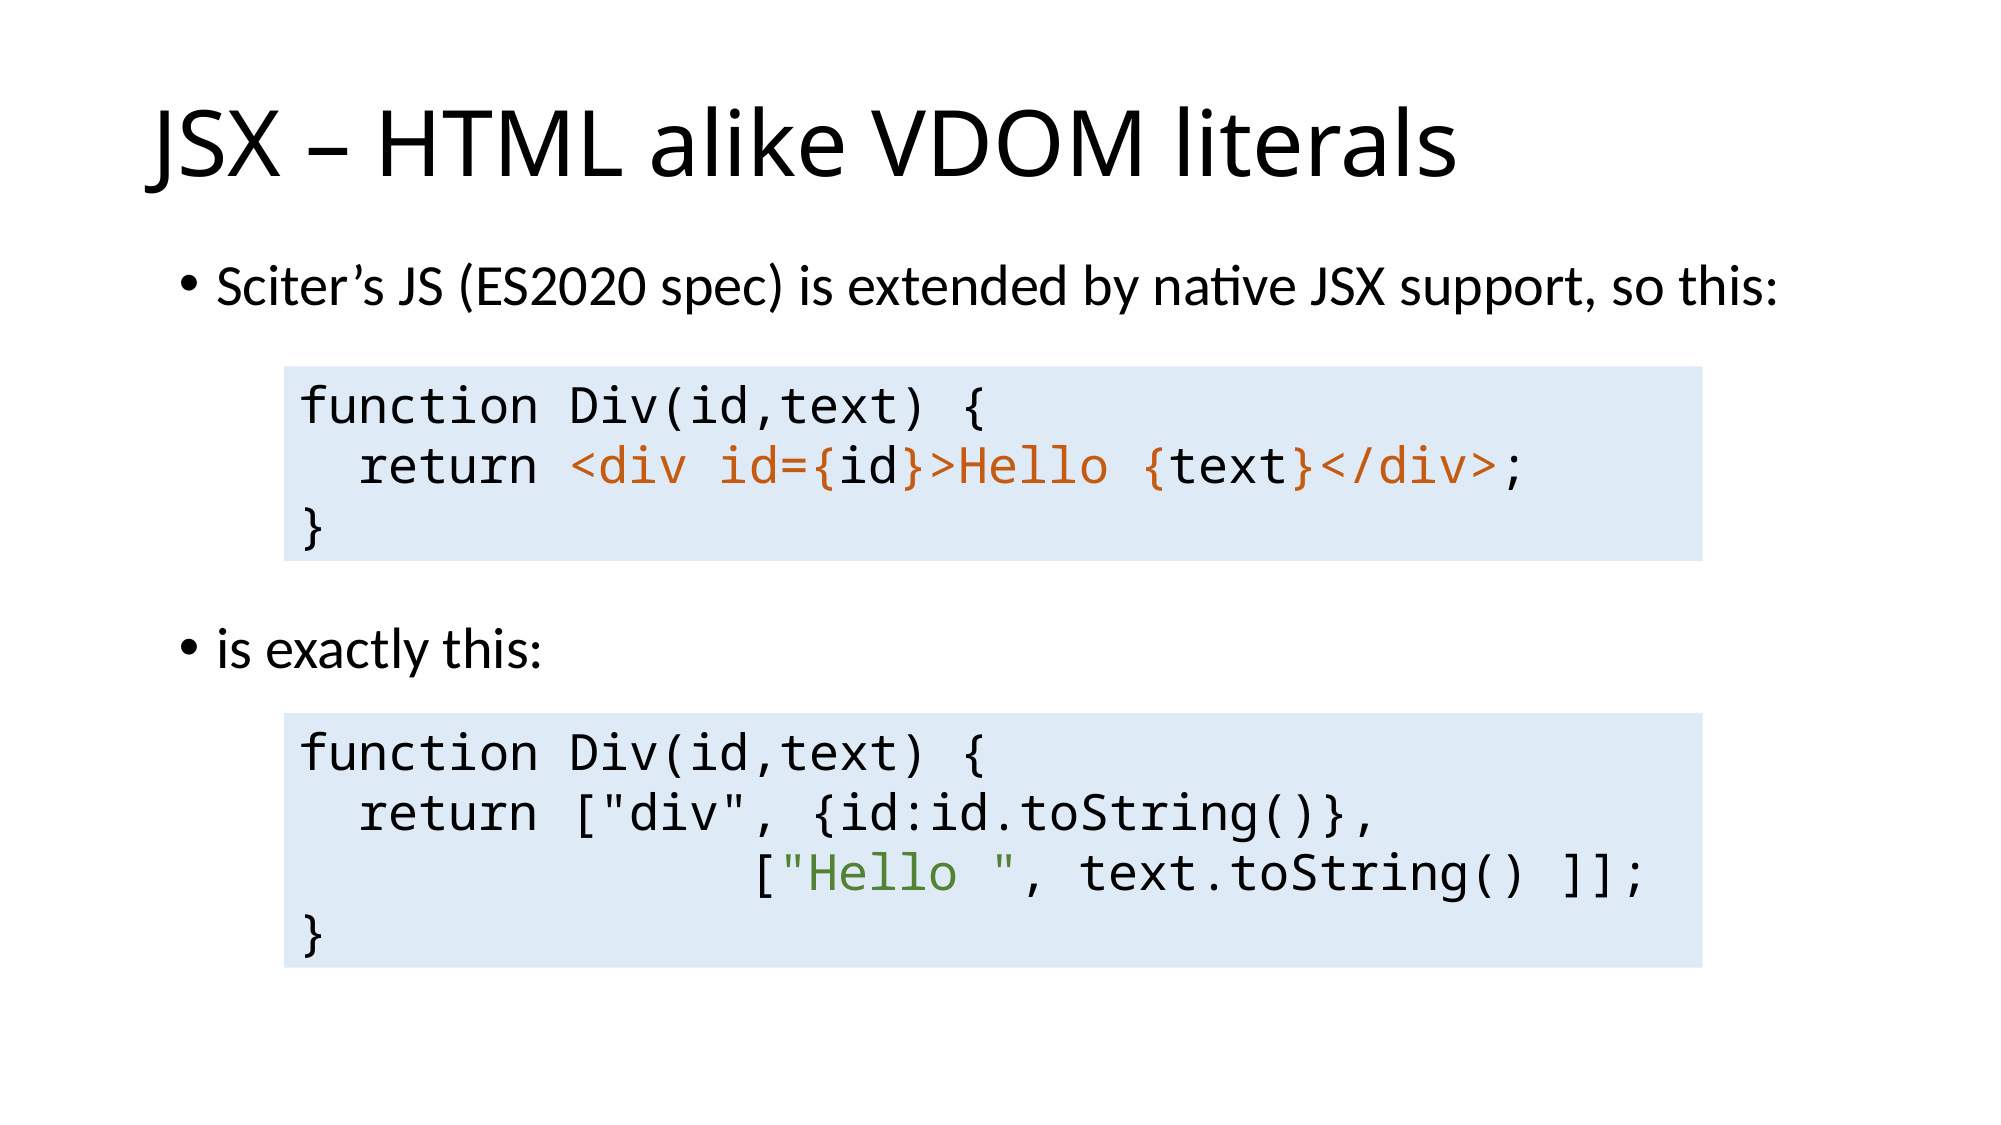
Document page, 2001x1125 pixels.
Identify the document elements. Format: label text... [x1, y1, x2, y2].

text_box Sciter’s JS (ES2020 spec) is extended by native JSX support, so this: [163, 247, 1889, 354]
text_box function Div(id,text) { return ["div", {id:id.toString()}, ["Hello ", text.toString() ]]; } [284, 713, 1703, 968]
list is exactly this: [163, 610, 1889, 714]
title JSX – HTML alike VDOM literals [137, 59, 1863, 235]
text_box function Div(id,text) { return <div id={id}>Hello {text}</div>; } [284, 366, 1703, 562]
